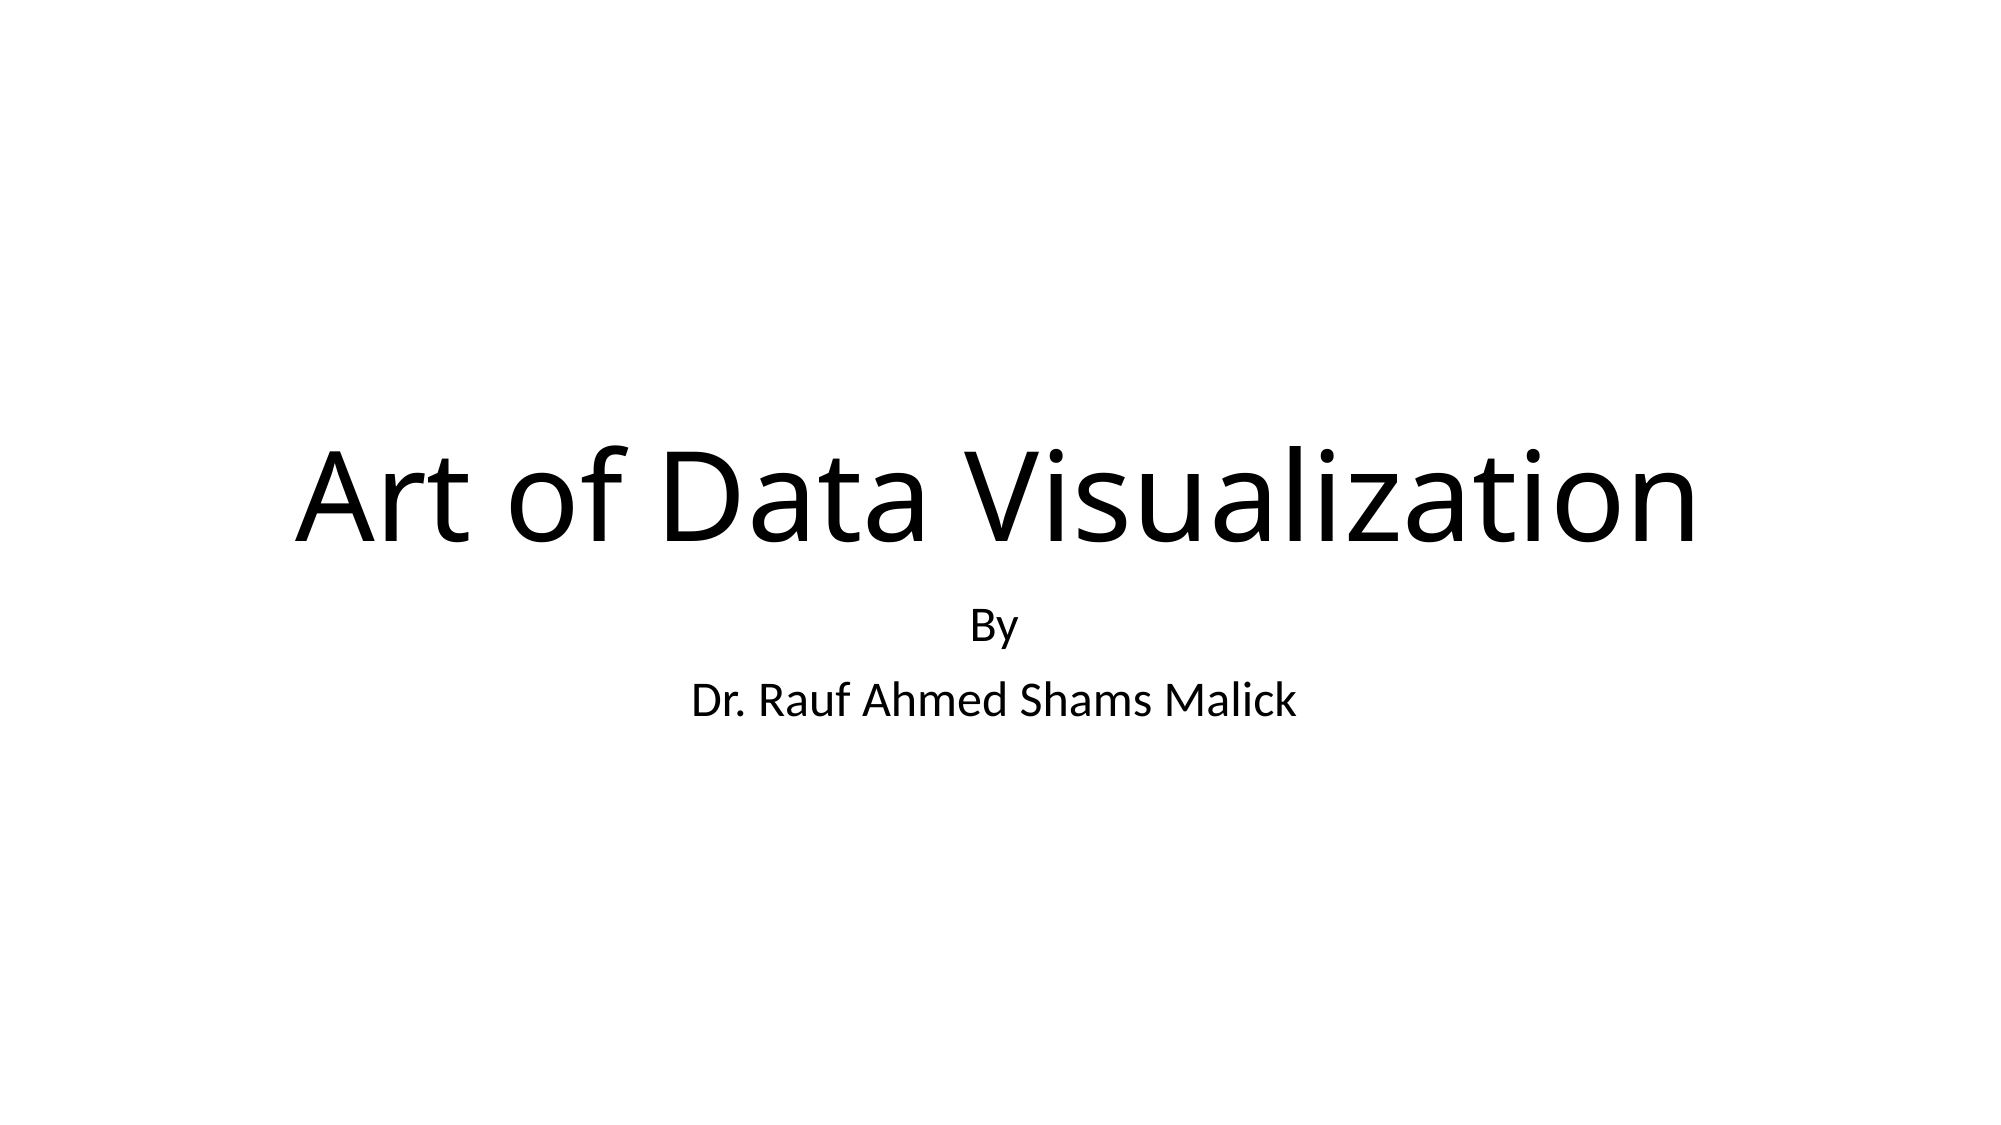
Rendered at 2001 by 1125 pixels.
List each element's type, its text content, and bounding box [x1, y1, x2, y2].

title Art of Data Visualization [249, 184, 1750, 576]
subtitle By Dr. Rauf Ahmed Shams Malick [249, 590, 1750, 863]
